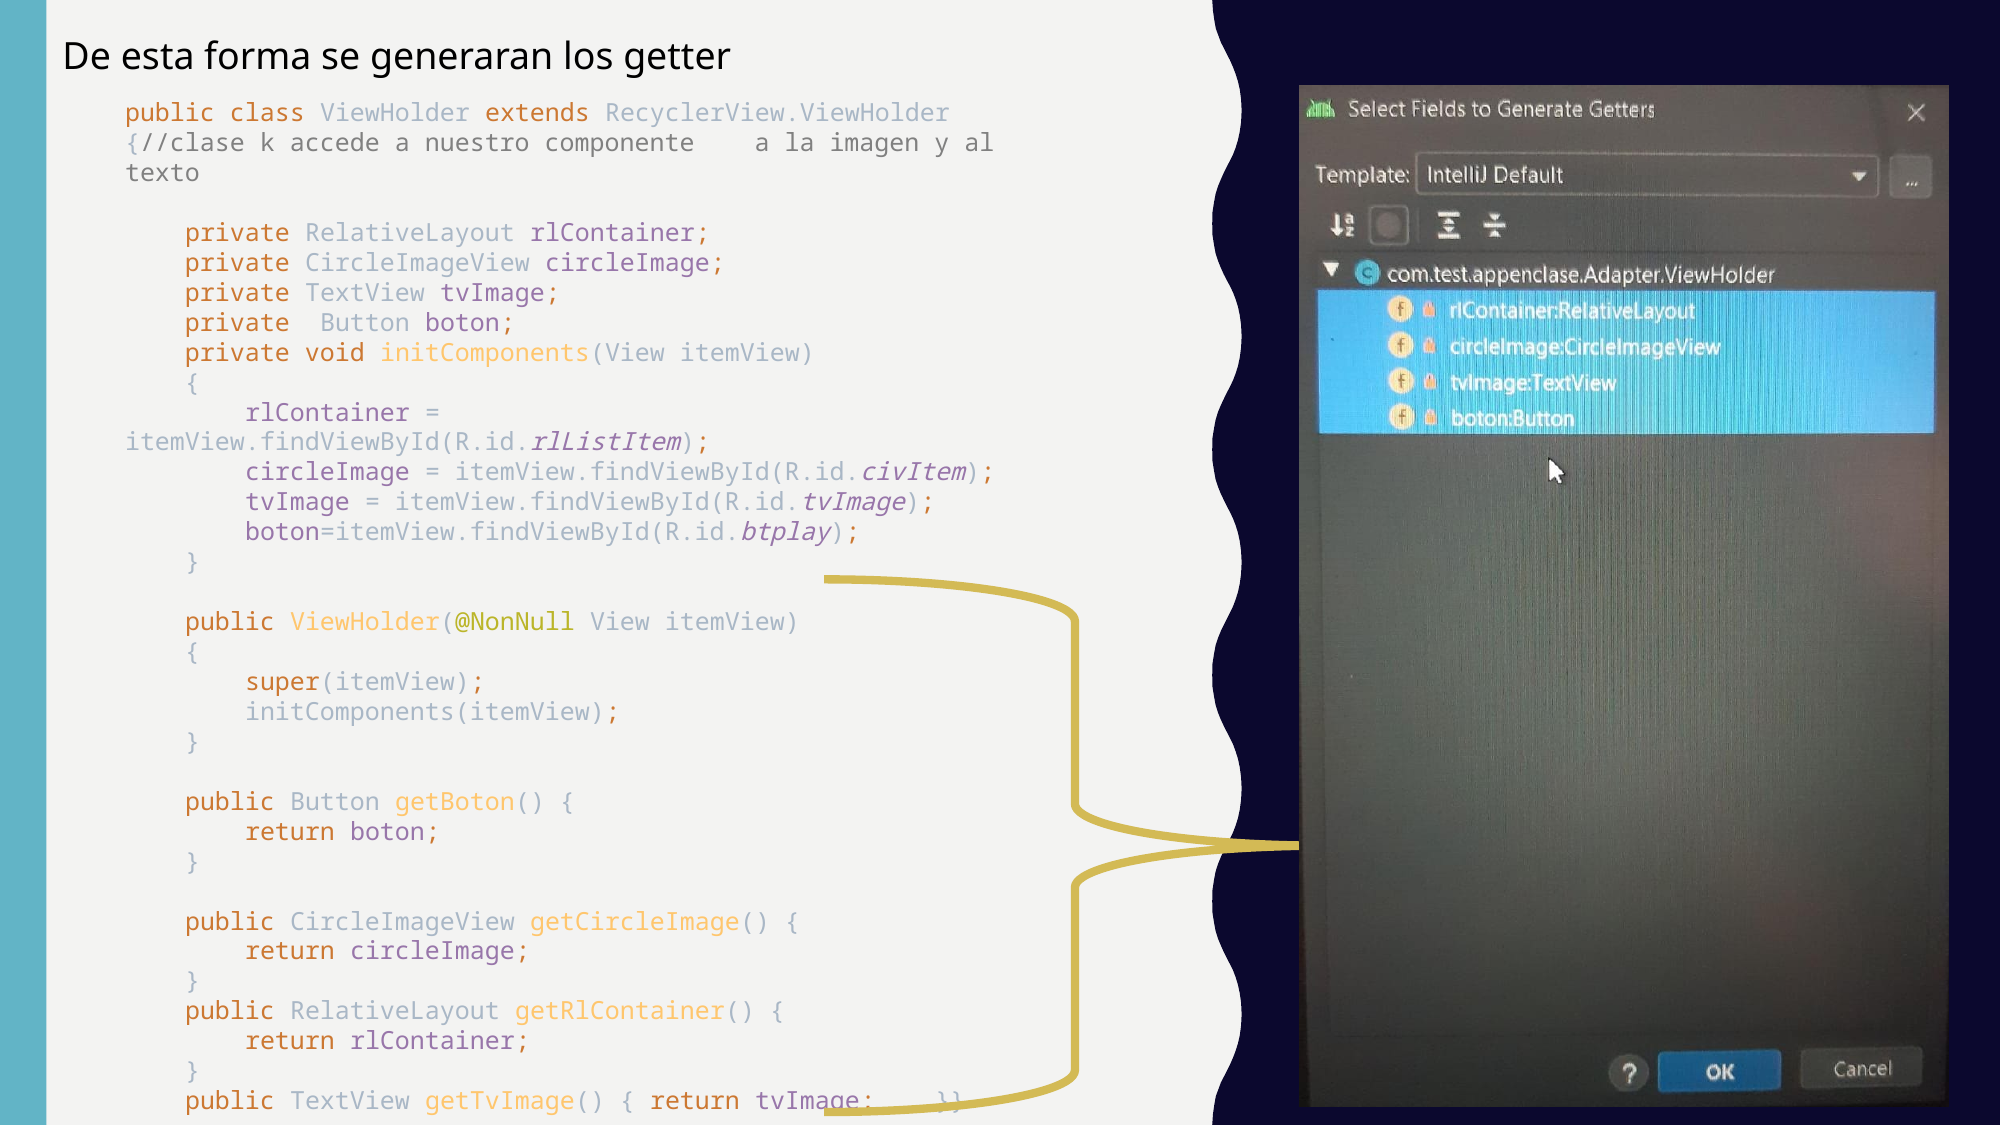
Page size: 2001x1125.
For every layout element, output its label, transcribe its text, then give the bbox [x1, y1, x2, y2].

text_box public class ViewHolder extends RecyclerView.ViewHolder {//clase k accede a nuestro componente a la imagen y al texto private RelativeLayout rlContainer; private CircleImageView circleImage; private TextView tvImage; private Button boton; private void initComponents(View itemView) { rlContainer = itemView.findViewById(R.id.rlListItem); circleImage = itemView.findViewById(R.id.civItem); tvImage = itemView.findViewById(R.id.tvImage); boton=itemView.findViewById(R.id.btplay); } public ViewHolder(@NonNull View itemView) { super(itemView); initComponents(itemView); } public Button getBoton() { return boton; } public CircleImageView getCircleImage() { return circleImage; } public RelativeLayout getRlContainer() { return rlContainer; } public TextView getTvImage() { return tvImage; }} [110, 89, 1017, 1125]
text_box [824, 575, 1299, 1117]
text_box De esta forma se generaran los getter [47, 25, 1129, 85]
picture [1299, 85, 1949, 1107]
